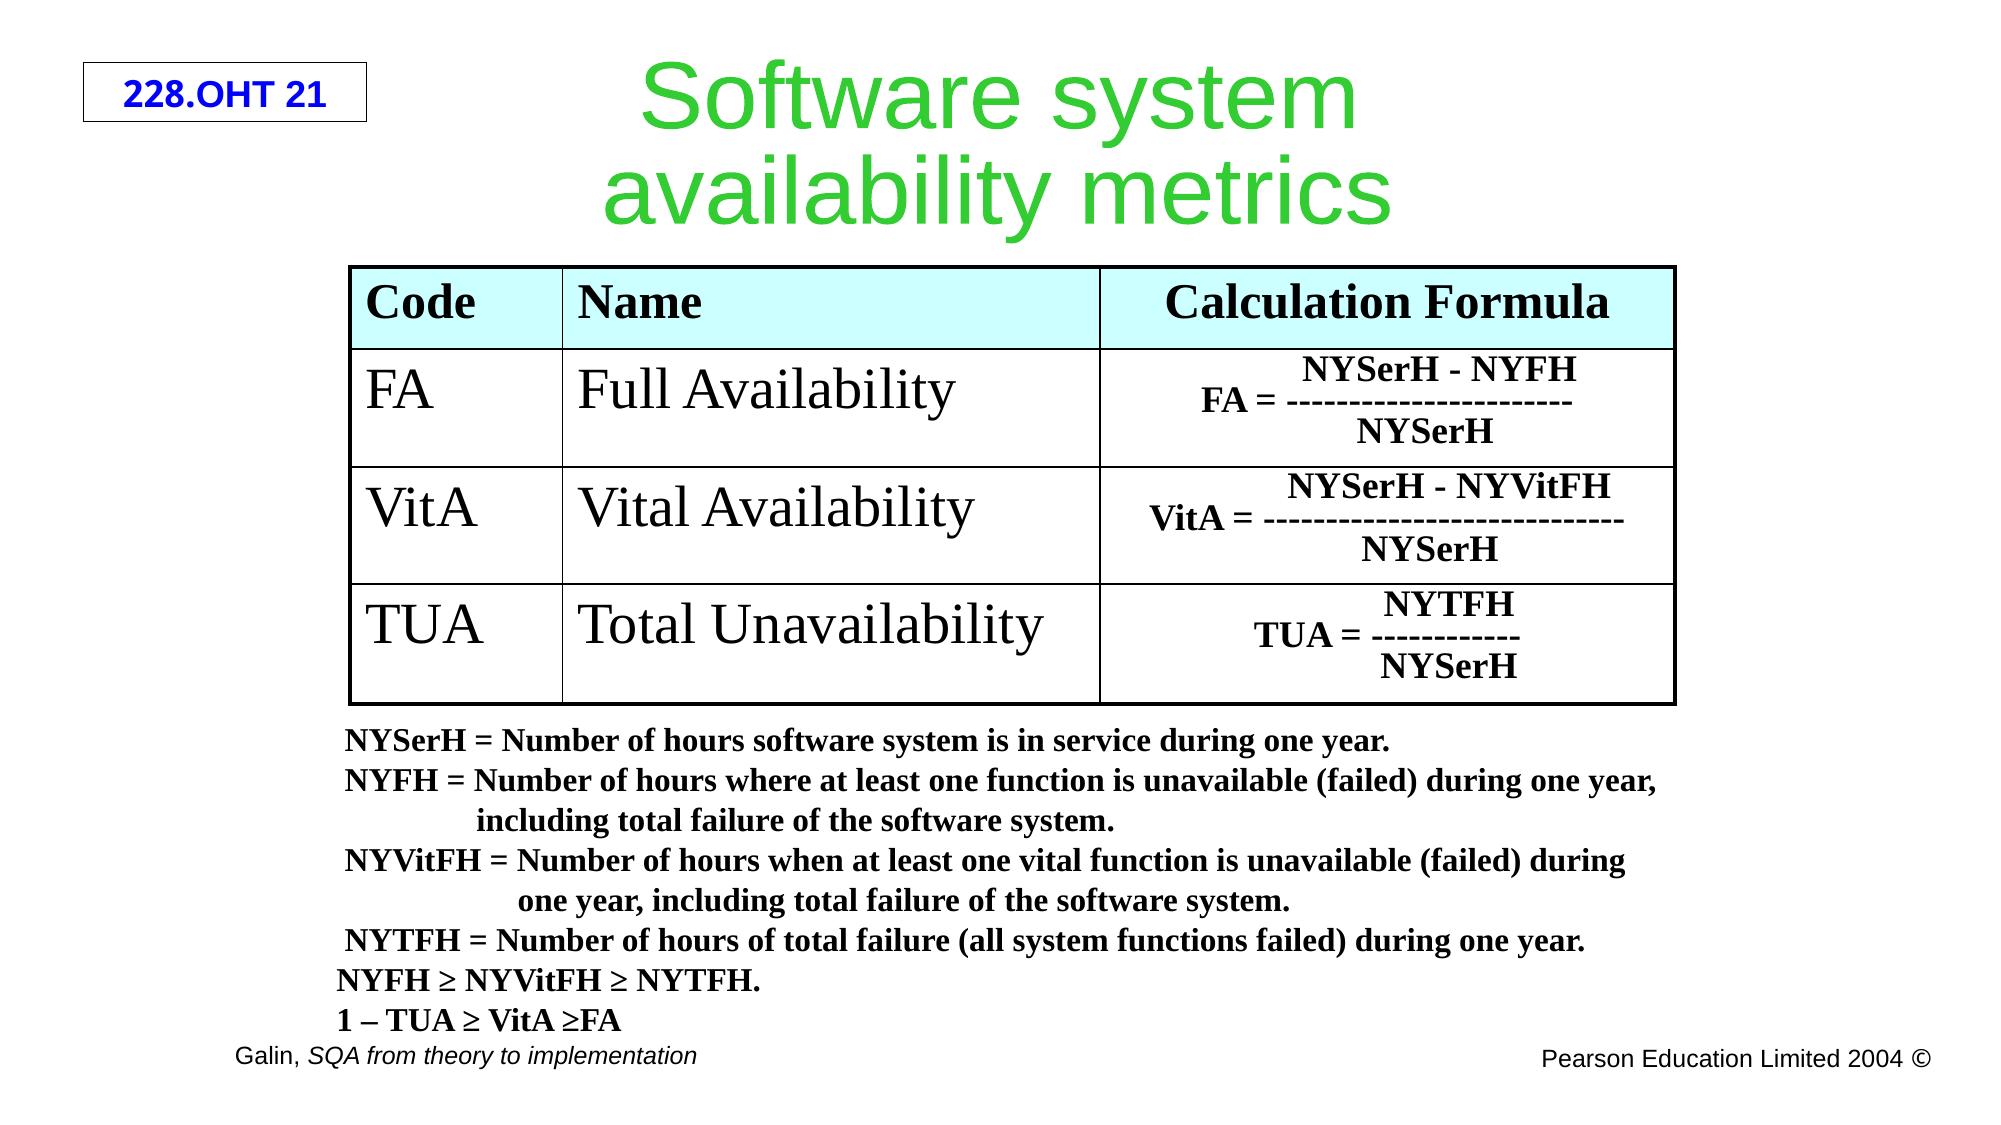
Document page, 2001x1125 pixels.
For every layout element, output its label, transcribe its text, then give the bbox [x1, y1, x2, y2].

table_cell Full Availability [563, 350, 1099, 466]
table_header Name [563, 269, 1099, 348]
table_cell TUA [352, 585, 562, 702]
table_cell NYSerH - NYFH FA = ----------------------- NYSerH [1101, 350, 1673, 466]
table_cell NYTFH TUA = ------------ NYSerH [1101, 585, 1673, 702]
table_cell Vital Availability [563, 468, 1099, 583]
table_header Code [352, 269, 562, 348]
table_cell VitA [352, 468, 562, 583]
table_cell FA [352, 350, 562, 466]
table_cell Total Unavailability [563, 585, 1099, 702]
table_cell NYSerH - NYVitFH VitA = ----------------------------- NYSerH [1101, 468, 1673, 583]
table_header Calculation Formula [1101, 269, 1673, 348]
text_box NYSerH = Number of hours software system is in service during one year. NYFH = Number of hours where at least one function is unavailable (failed) during one year, including total failure of the software system. NYVitFH = Number of hours when at least one vital function is unavailable (failed) during one year, including total failure of the software system. NYTFH = Number of hours of total failure (all system functions failed) during one year. NYFH ≥ NYVitFH ≥ NYTFH. 1 – TUA ≥ VitA ≥FA [321, 710, 1697, 1045]
